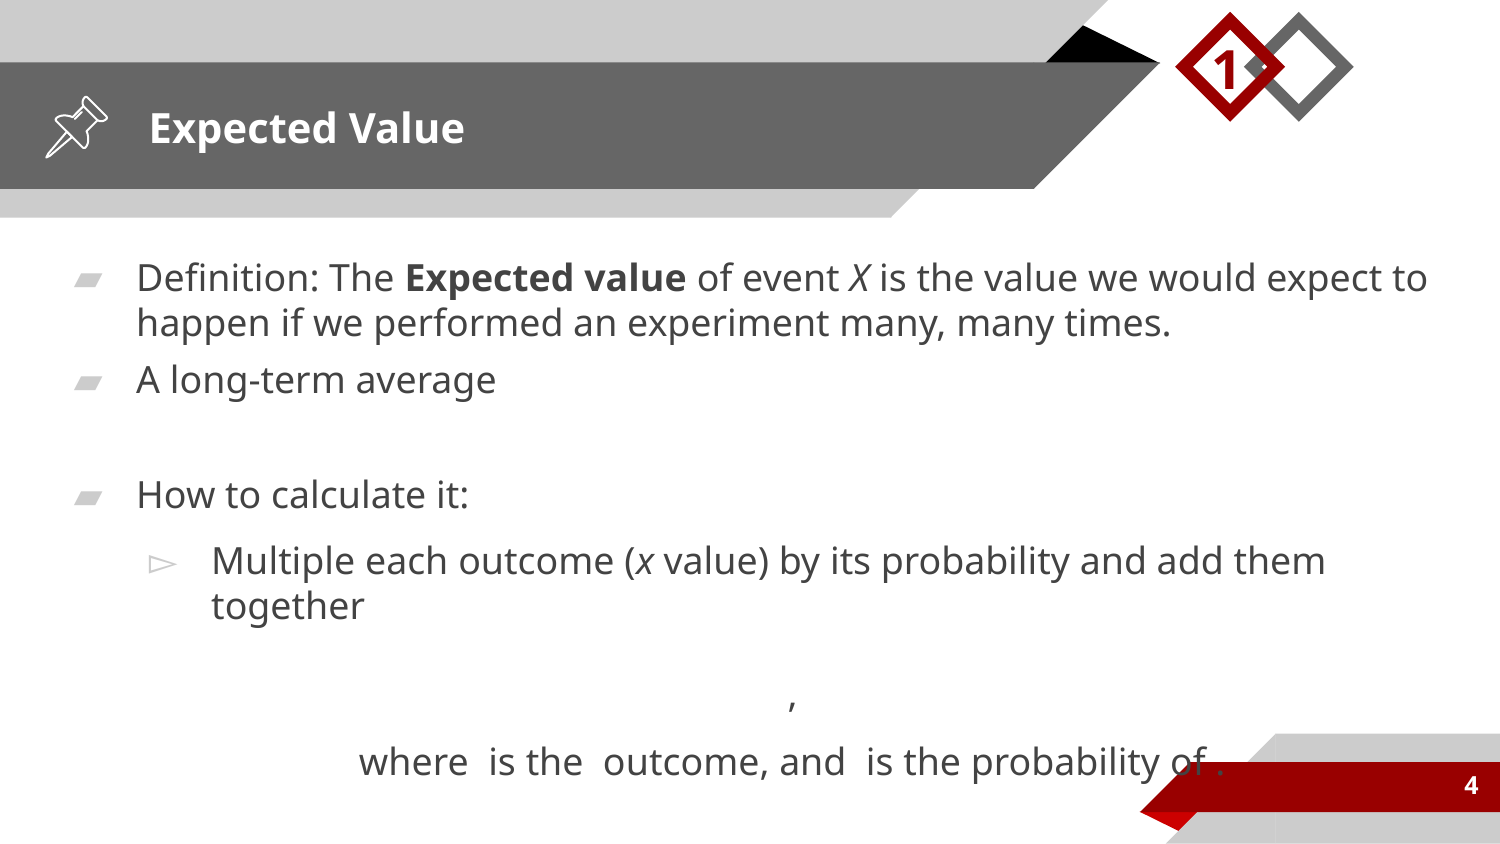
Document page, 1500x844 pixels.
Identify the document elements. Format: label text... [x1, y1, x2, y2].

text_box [45, 96, 108, 158]
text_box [1183, 20, 1346, 114]
slide_number 4 [1249, 760, 1494, 813]
text_box 1 [1196, 7, 1281, 19]
title Expected Value [133, 64, 1035, 190]
